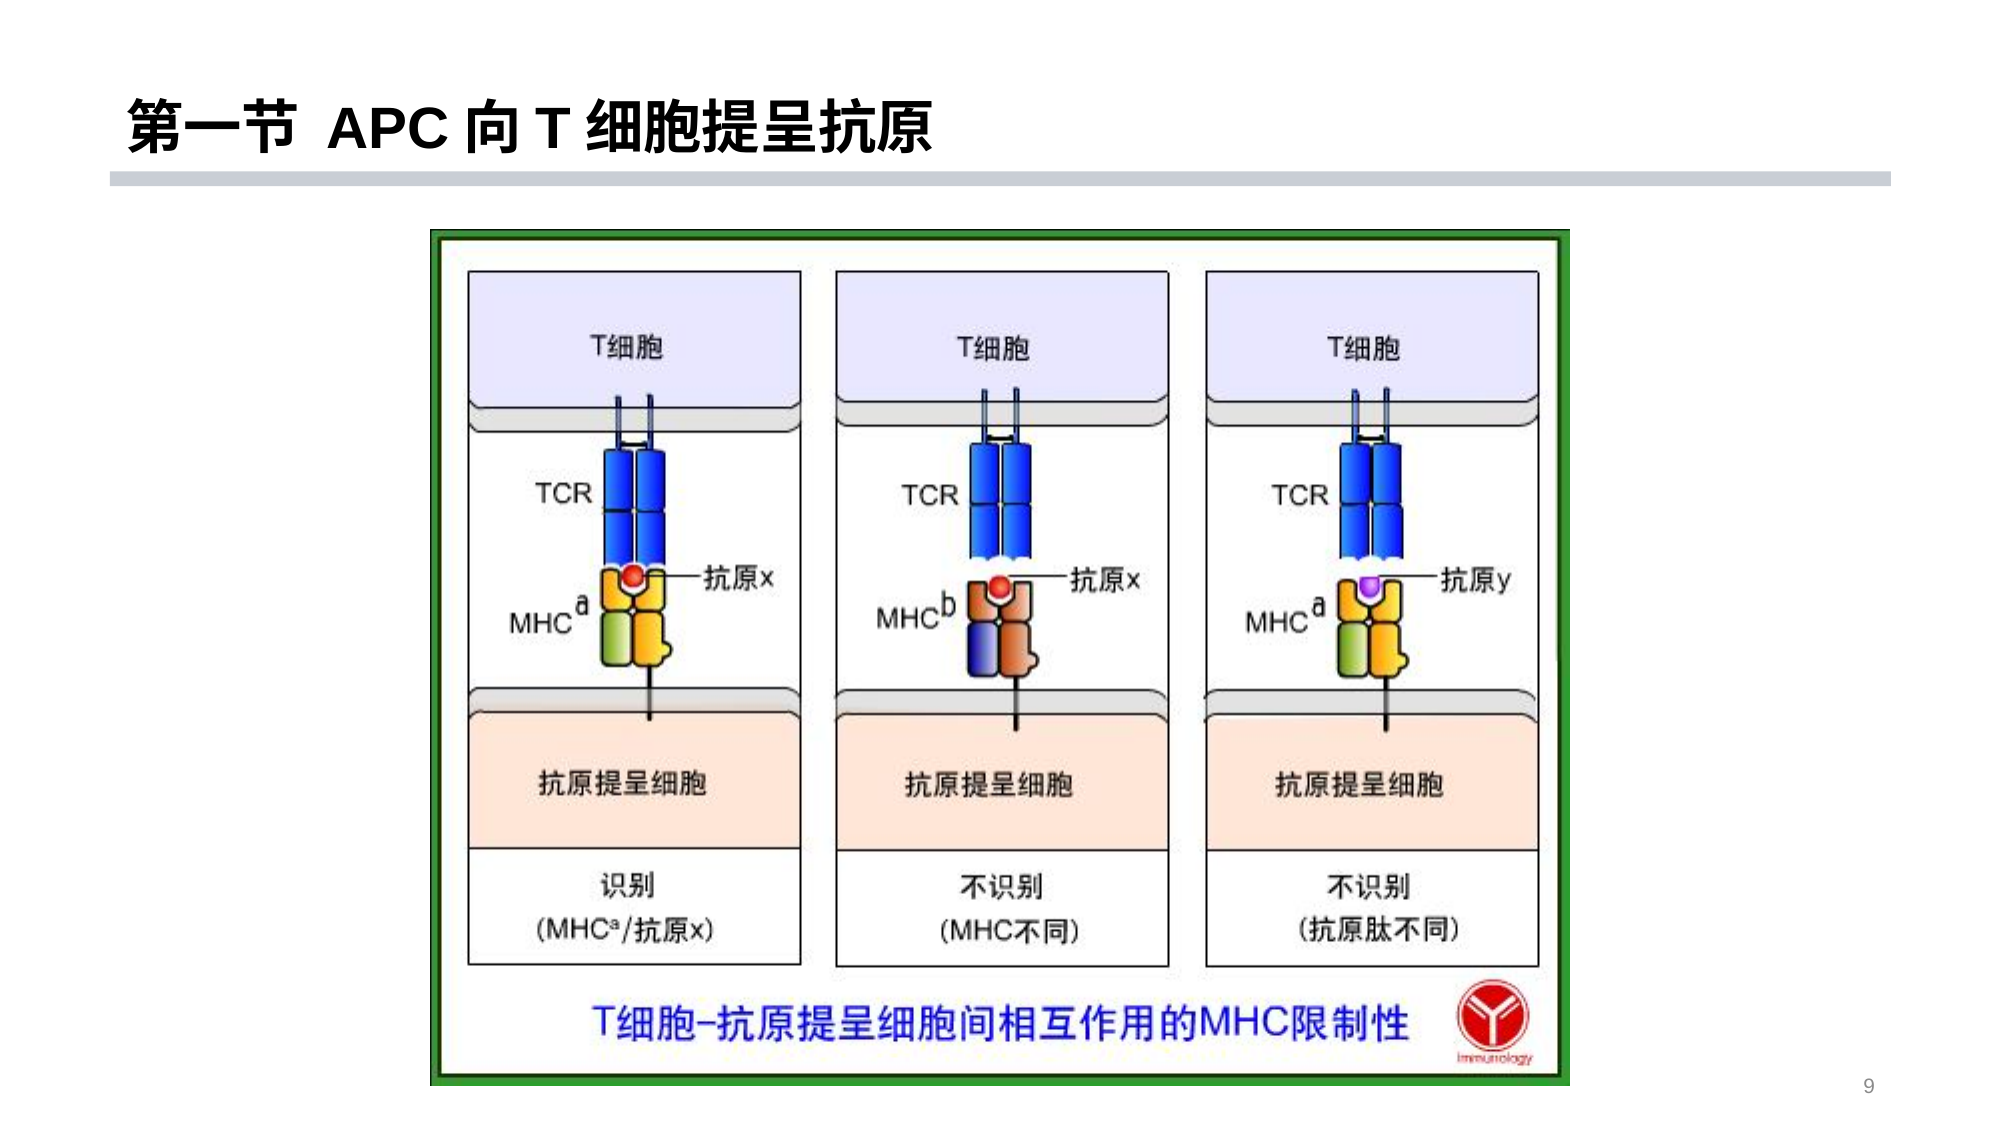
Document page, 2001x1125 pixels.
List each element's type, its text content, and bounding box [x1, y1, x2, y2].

picture [430, 229, 1570, 1086]
slide_number 9 [1412, 1068, 1890, 1103]
title 第一节 APC向T细胞提呈抗原 [109, 0, 1890, 169]
